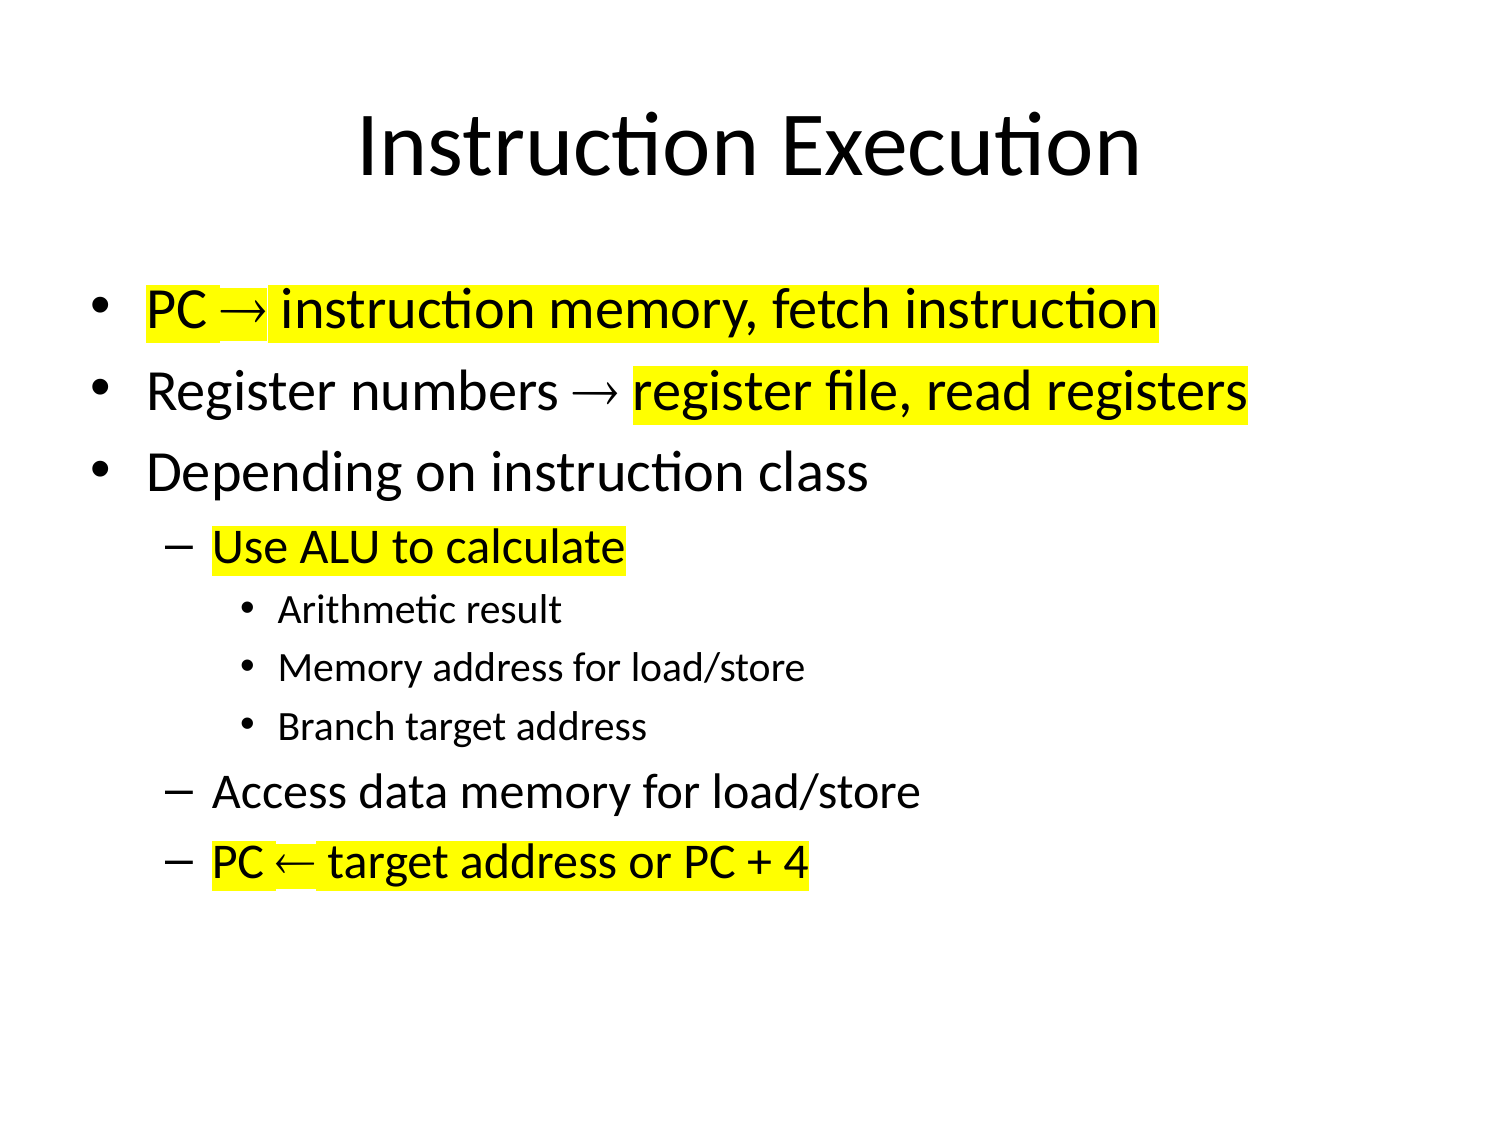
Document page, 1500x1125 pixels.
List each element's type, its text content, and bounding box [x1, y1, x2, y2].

title Instruction Execution [75, 45, 1425, 233]
list PC  instruction memory, fetch instruction Register numbers  register file, read registers Depending on instruction class Use ALU to calculate Arithmetic result Memory address for load/store Branch target address Access data memory for load/store PC  target address or PC + 4 [75, 262, 1425, 1005]
